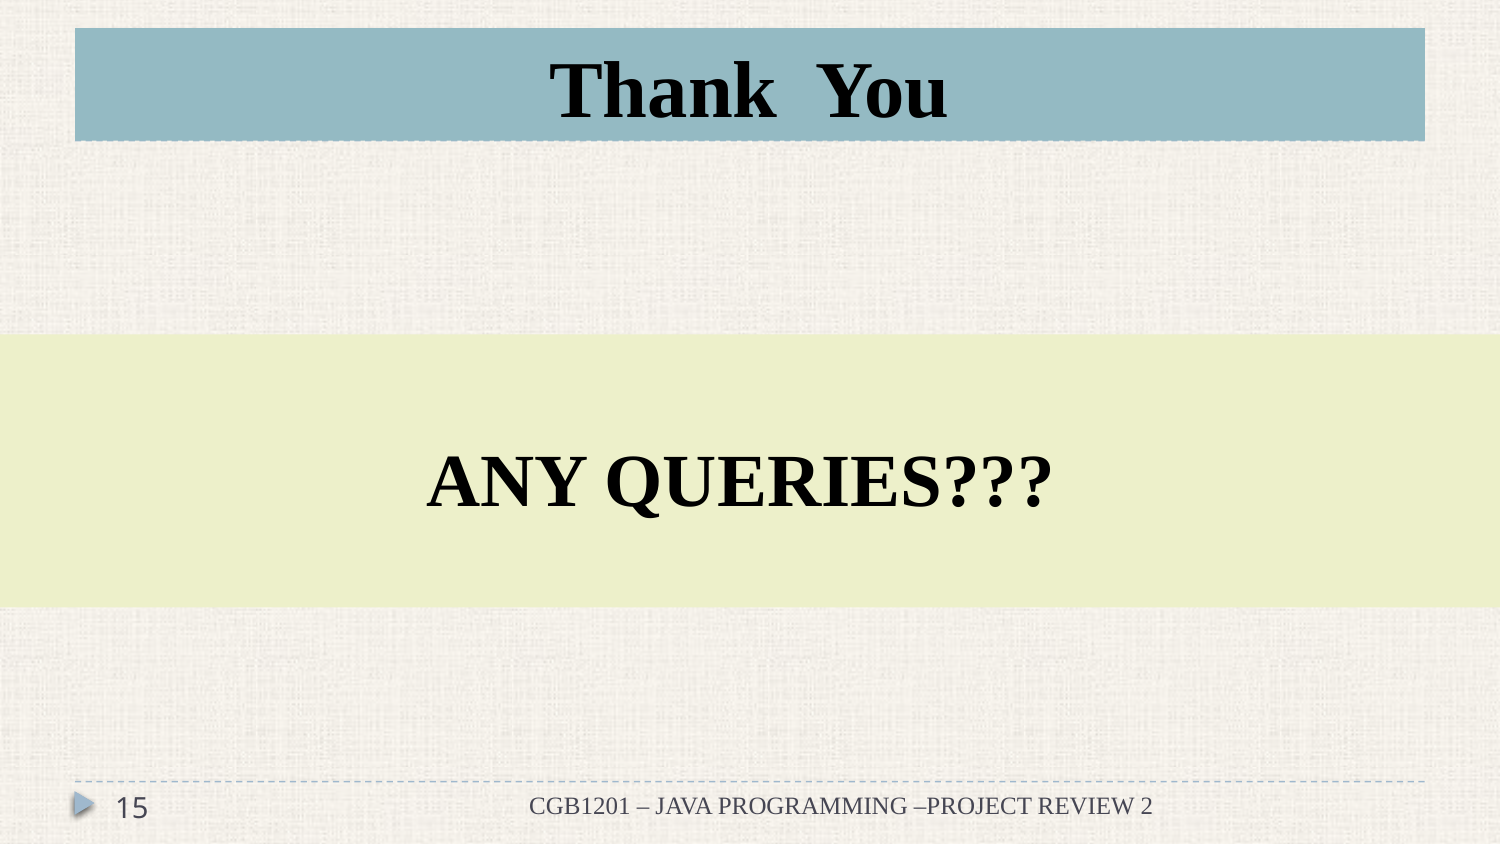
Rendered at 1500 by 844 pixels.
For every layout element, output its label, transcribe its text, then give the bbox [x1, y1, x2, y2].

footer CGB1201 – JAVA PROGRAMMING –PROJECT REVIEW 2 [512, 782, 1175, 844]
slide_number 15 [100, 782, 426, 827]
text_box Any queries??? [0, 334, 1500, 608]
title Thank You [75, 28, 1425, 141]
